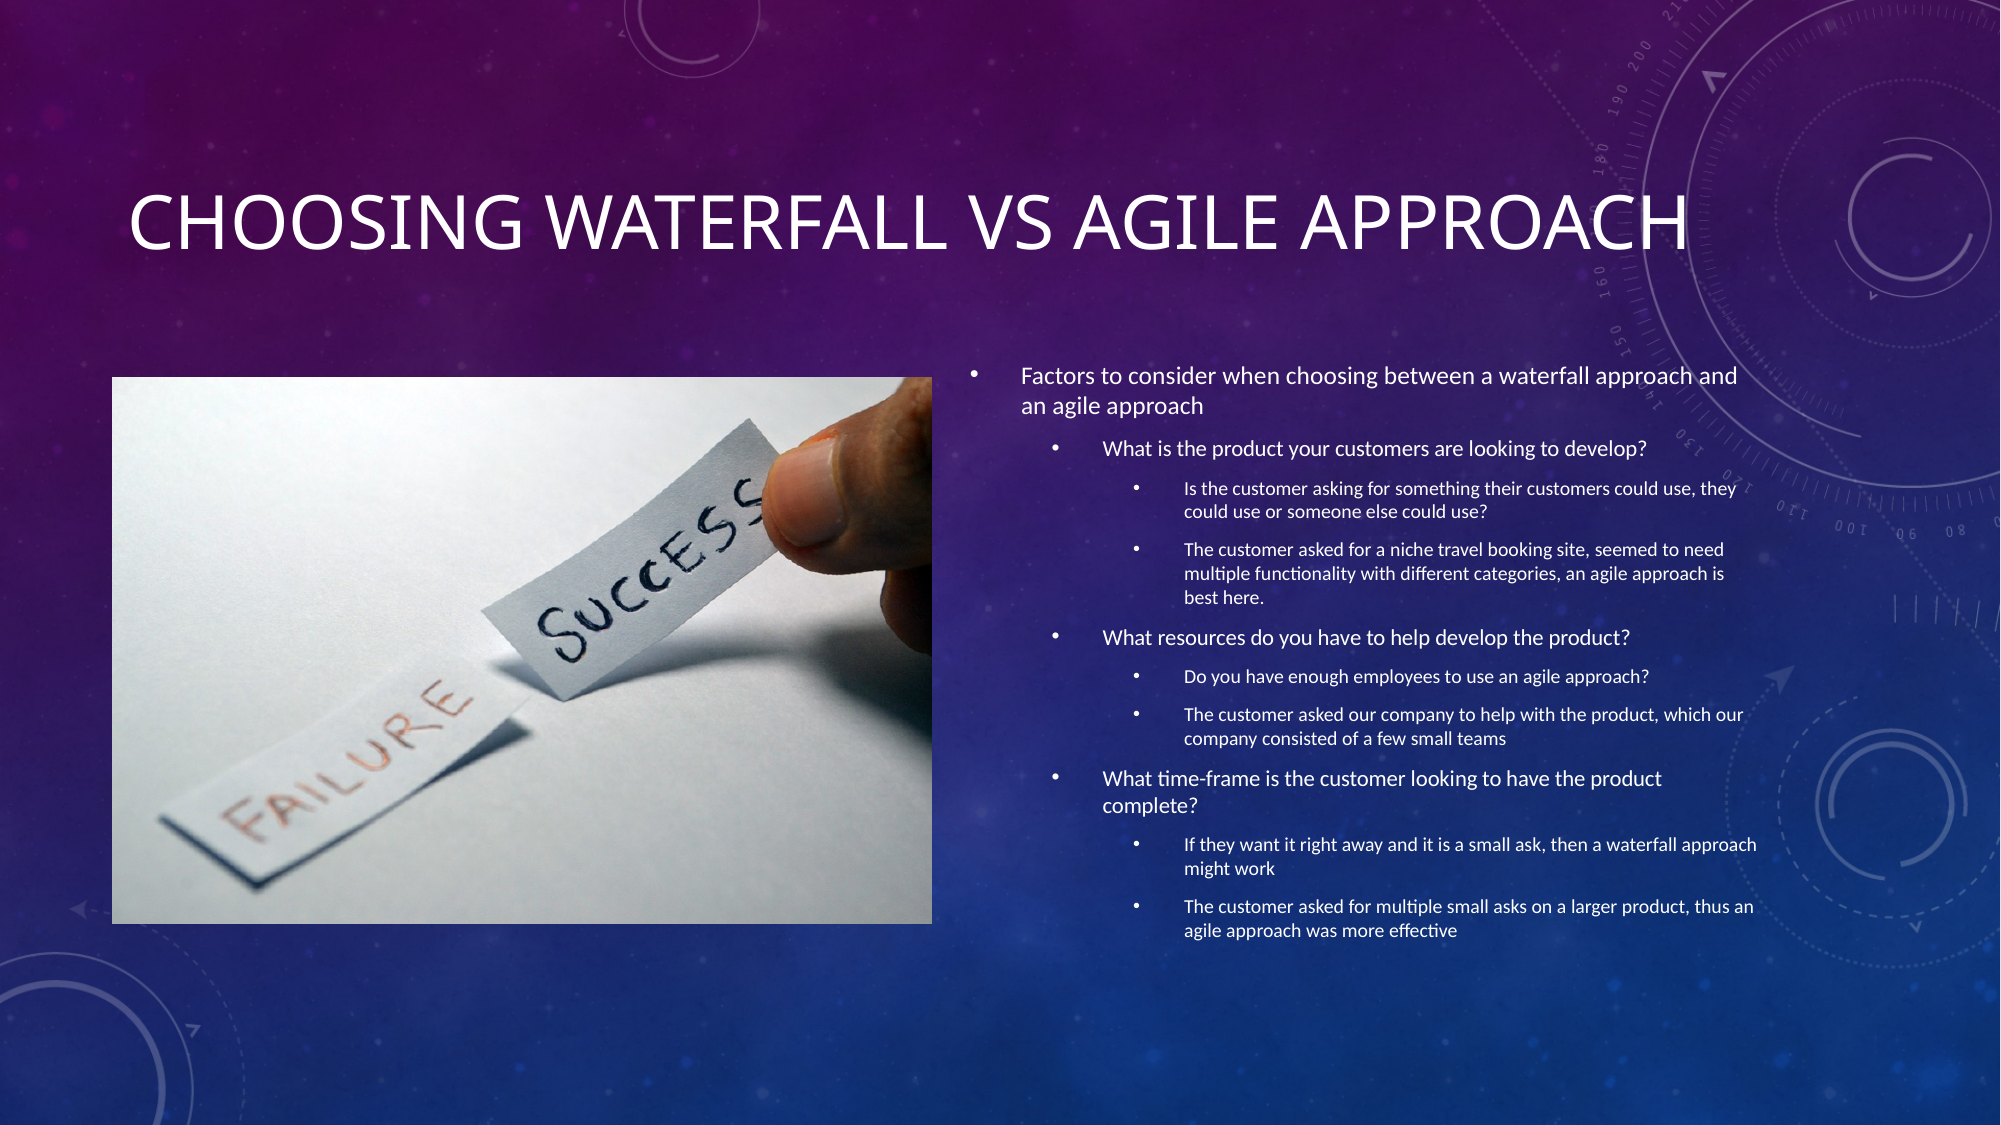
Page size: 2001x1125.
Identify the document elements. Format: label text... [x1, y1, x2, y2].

title Choosing Waterfall vs Agile approach [112, 99, 1775, 339]
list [112, 377, 933, 925]
picture [0, 0, 2001, 1125]
list Factors to consider when choosing between a waterfall approach and an agile approach What is the product your customers are looking to develop? Is the customer asking for something their customers could use, they could use or someone else could use? The customer asked for a niche travel booking site, seemed to need multiple functionality with different categories, an agile approach is best here. What resources do you have to help develop the product? Do you have enough employees to use an agile approach? The customer asked our company to help with the product, which our company consisted of a few small teams What time-frame is the customer looking to have the product complete? If they want it right away and it is a small ask, then a waterfall approach might work The customer asked for multiple small asks on a larger product, thus an agile approach was more effective [955, 351, 1775, 950]
